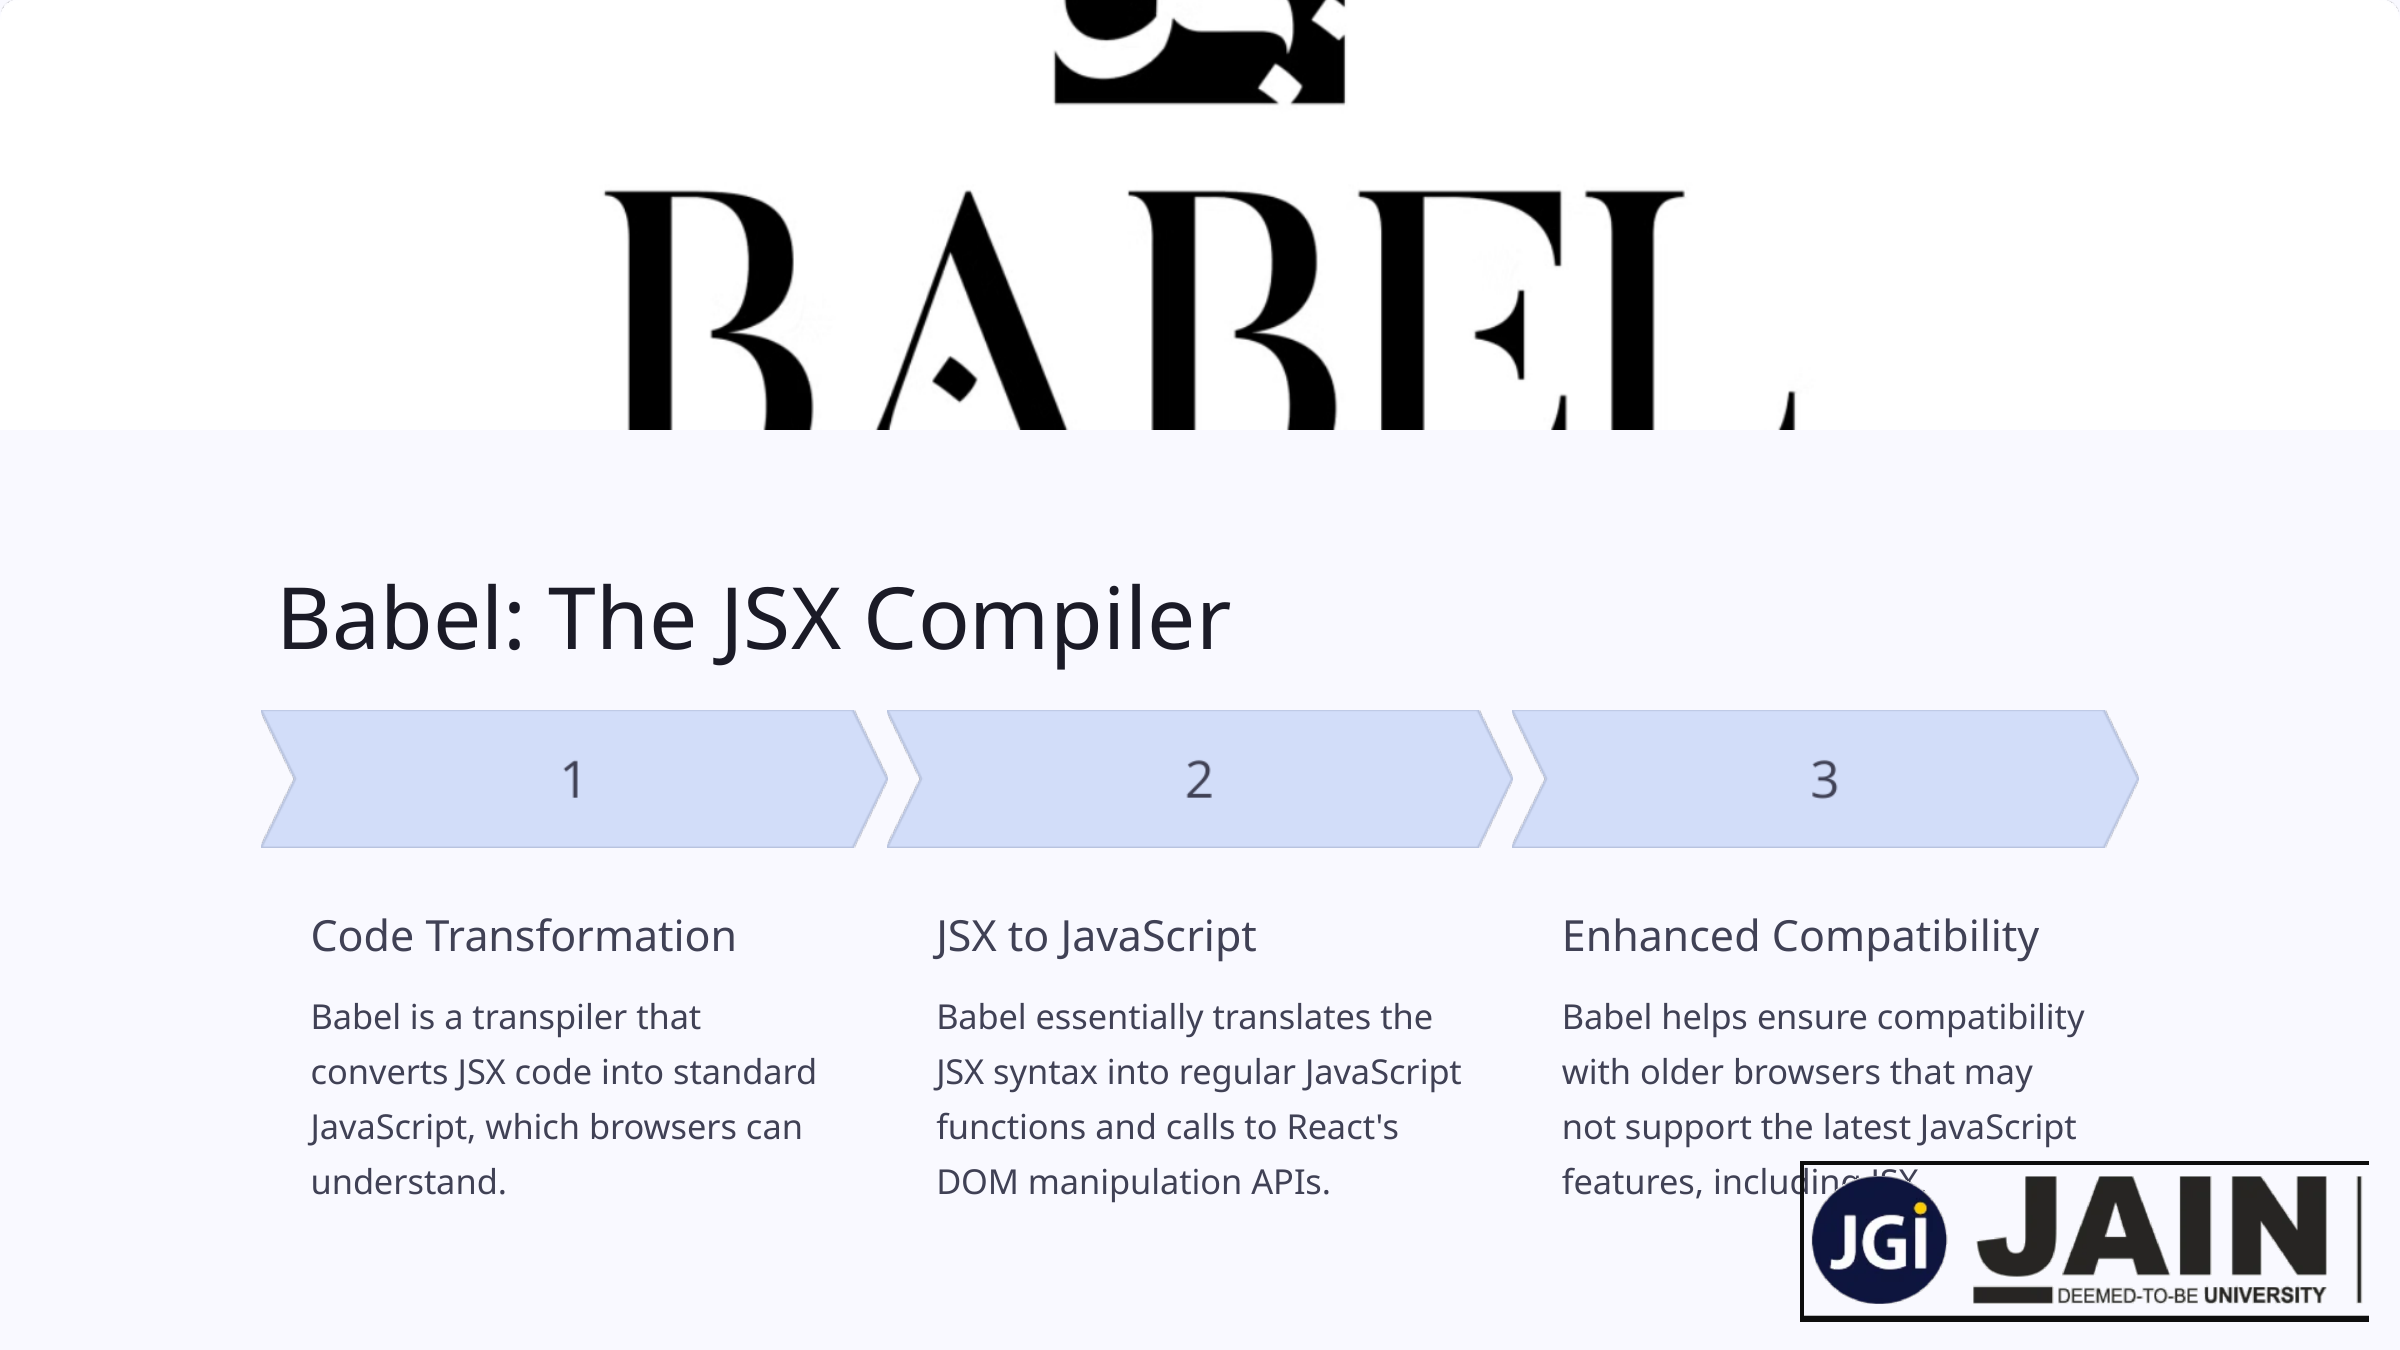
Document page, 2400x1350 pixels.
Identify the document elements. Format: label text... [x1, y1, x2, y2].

picture [260, 709, 2139, 849]
text_box Babel essentially translates the JSX syntax into regular JavaScript functions and calls to React's DOM manipulation APIs. [921, 973, 1479, 1194]
text_box Code Transformation [295, 899, 745, 954]
picture [0, 0, 2400, 430]
text_box JSX to JavaScript [921, 899, 1351, 954]
text_box [0, 430, 2400, 1350]
text_box Babel: The JSX Compiler [261, 551, 1298, 659]
text_box Babel is a transpiler that converts JSX code into standard JavaScript, which browsers can understand. [295, 973, 853, 1194]
picture [1799, 1160, 2369, 1322]
text_box Enhanced Compatibility [1547, 899, 2067, 954]
text_box Babel helps ensure compatibility with older browsers that may not support the latest JavaScript features, including JSX. [1547, 973, 2105, 1194]
